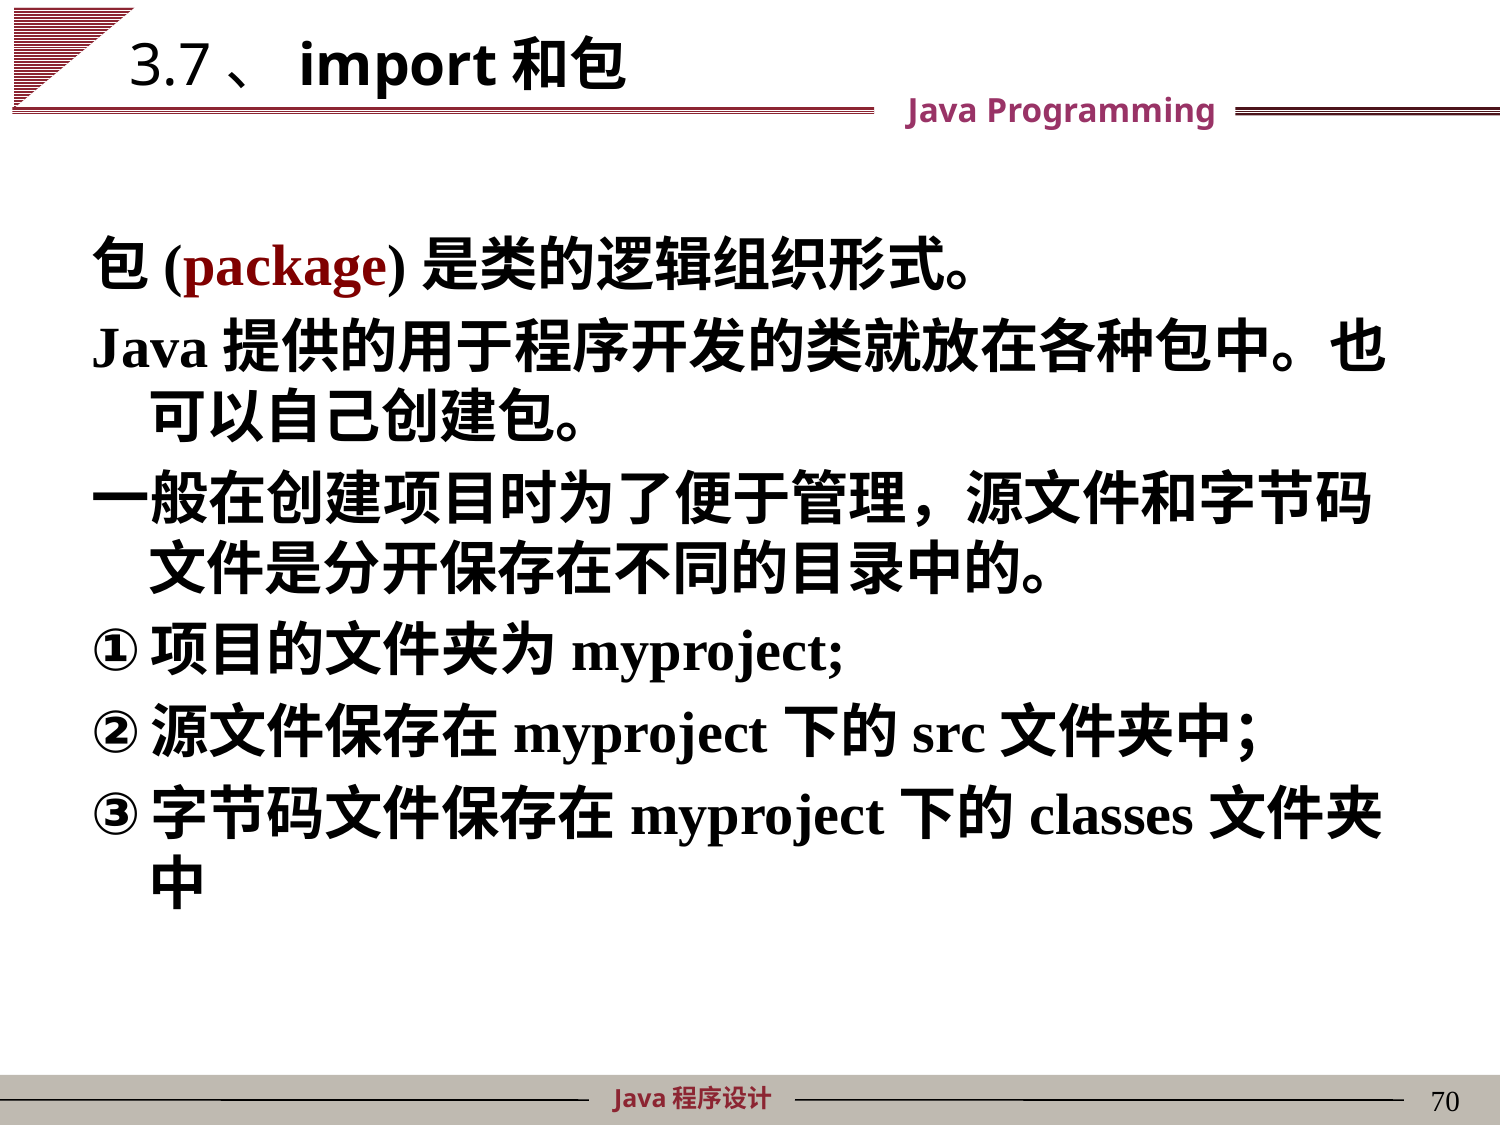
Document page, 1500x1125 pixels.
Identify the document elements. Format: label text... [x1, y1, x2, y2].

list 包(package)是类的逻辑组织形式。 Java提供的用于程序开发的类就放在各种包中。也可以自己创建包。 一般在创建项目时为了便于管理，源文件和字节码文件是分开保存在不同的目录中的。 项目的文件夹为myproject; 源文件保存在myproject下的src文件夹中； 字节码文件保存在myproject下的classes文件夹中 [76, 220, 1427, 976]
title 3.7、import和包 [114, 20, 1390, 106]
